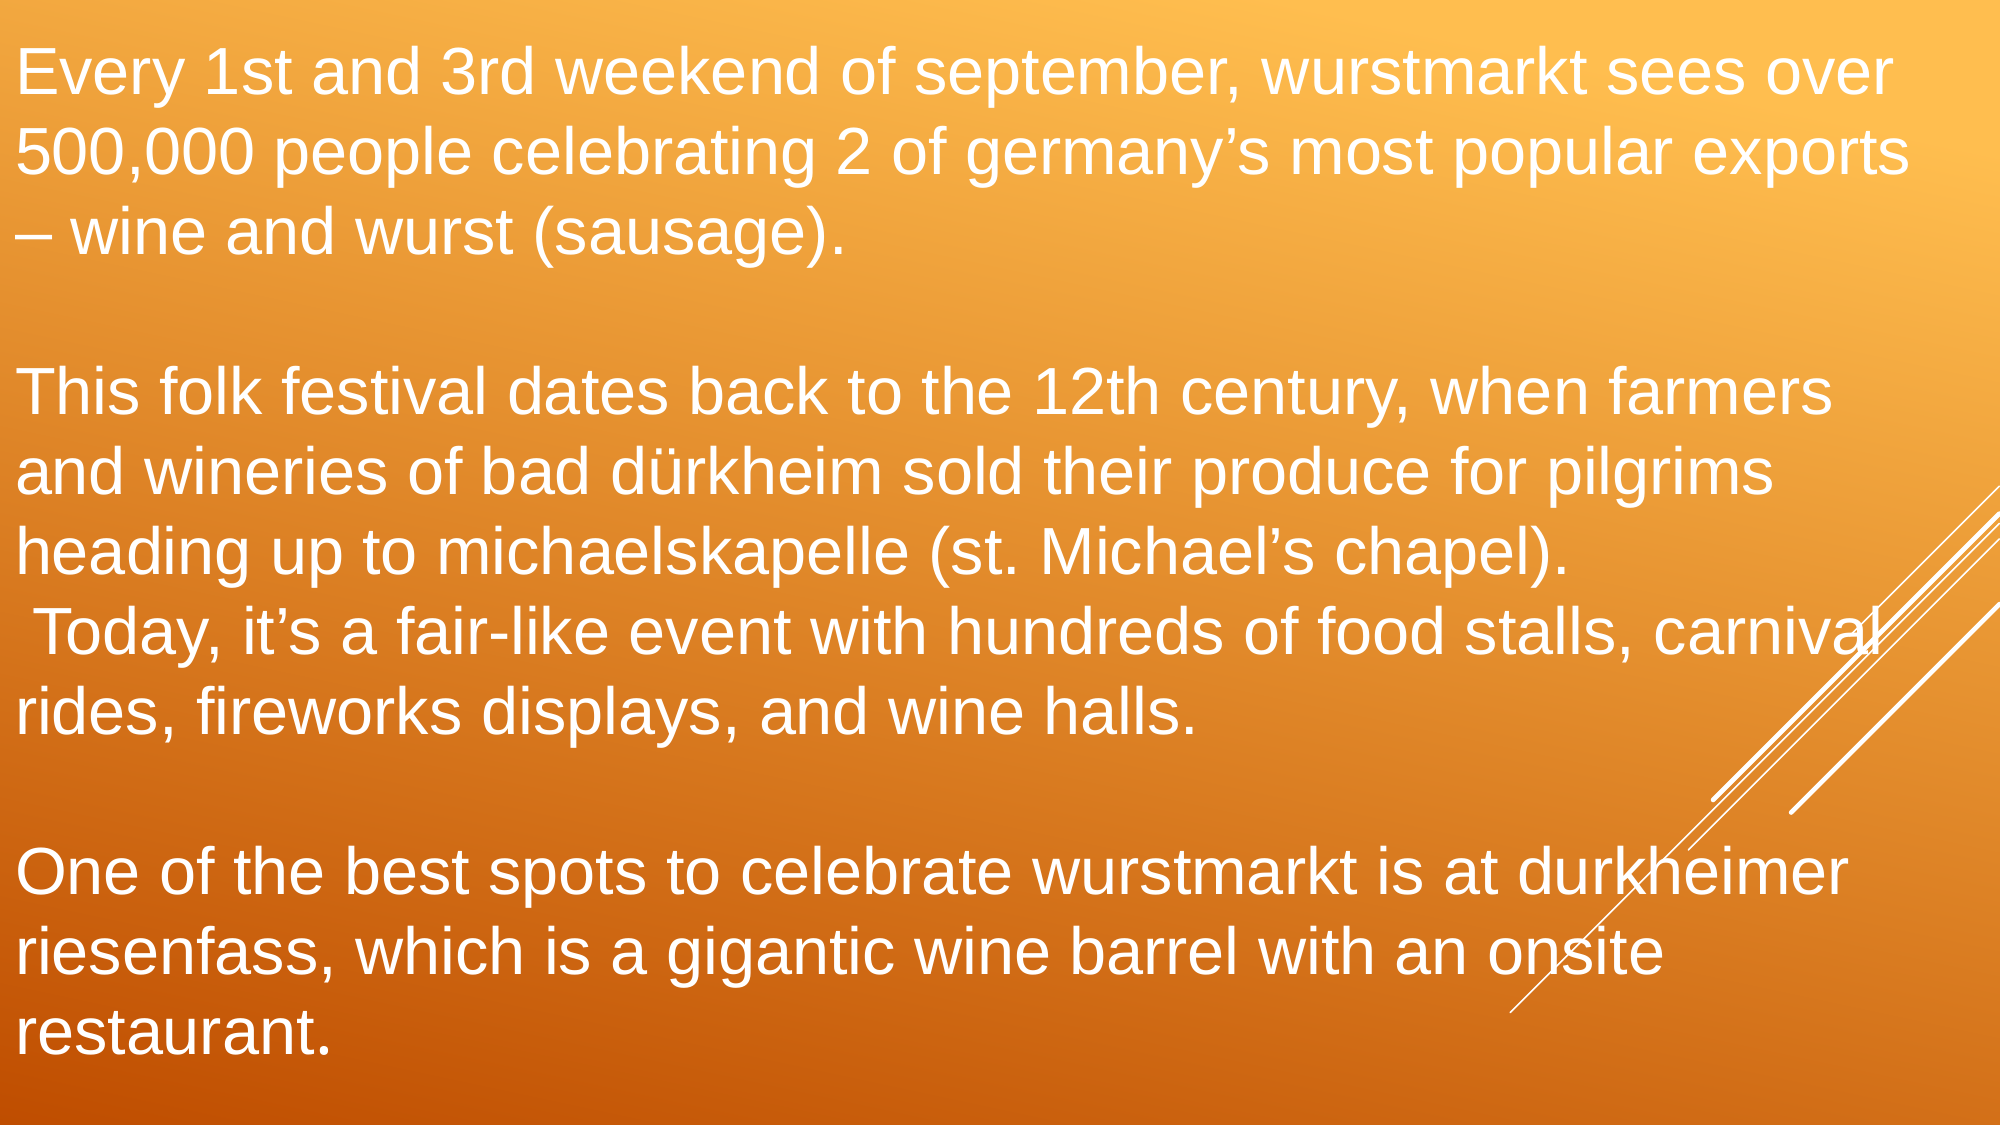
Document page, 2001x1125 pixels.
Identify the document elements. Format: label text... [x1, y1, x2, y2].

title Every 1st and 3rd weekend of september, wurstmarkt sees over 500,000 people celebrating 2 of germany’s most popular exports – wine and wurst (sausage). This folk festival dates back to the 12th century, when farmers and wineries of bad dürkheim sold their produce for pilgrims heading up to michaelskapelle (st. Michael’s chapel). Today, it’s a fair-like event with hundreds of food stalls, carnival rides, fireworks displays, and wine halls. One of the best spots to celebrate wurstmarkt is at durkheimer riesenfass, which is a gigantic wine barrel with an onsite restaurant. [0, 34, 1963, 1061]
picture [163, 84, 1837, 1041]
